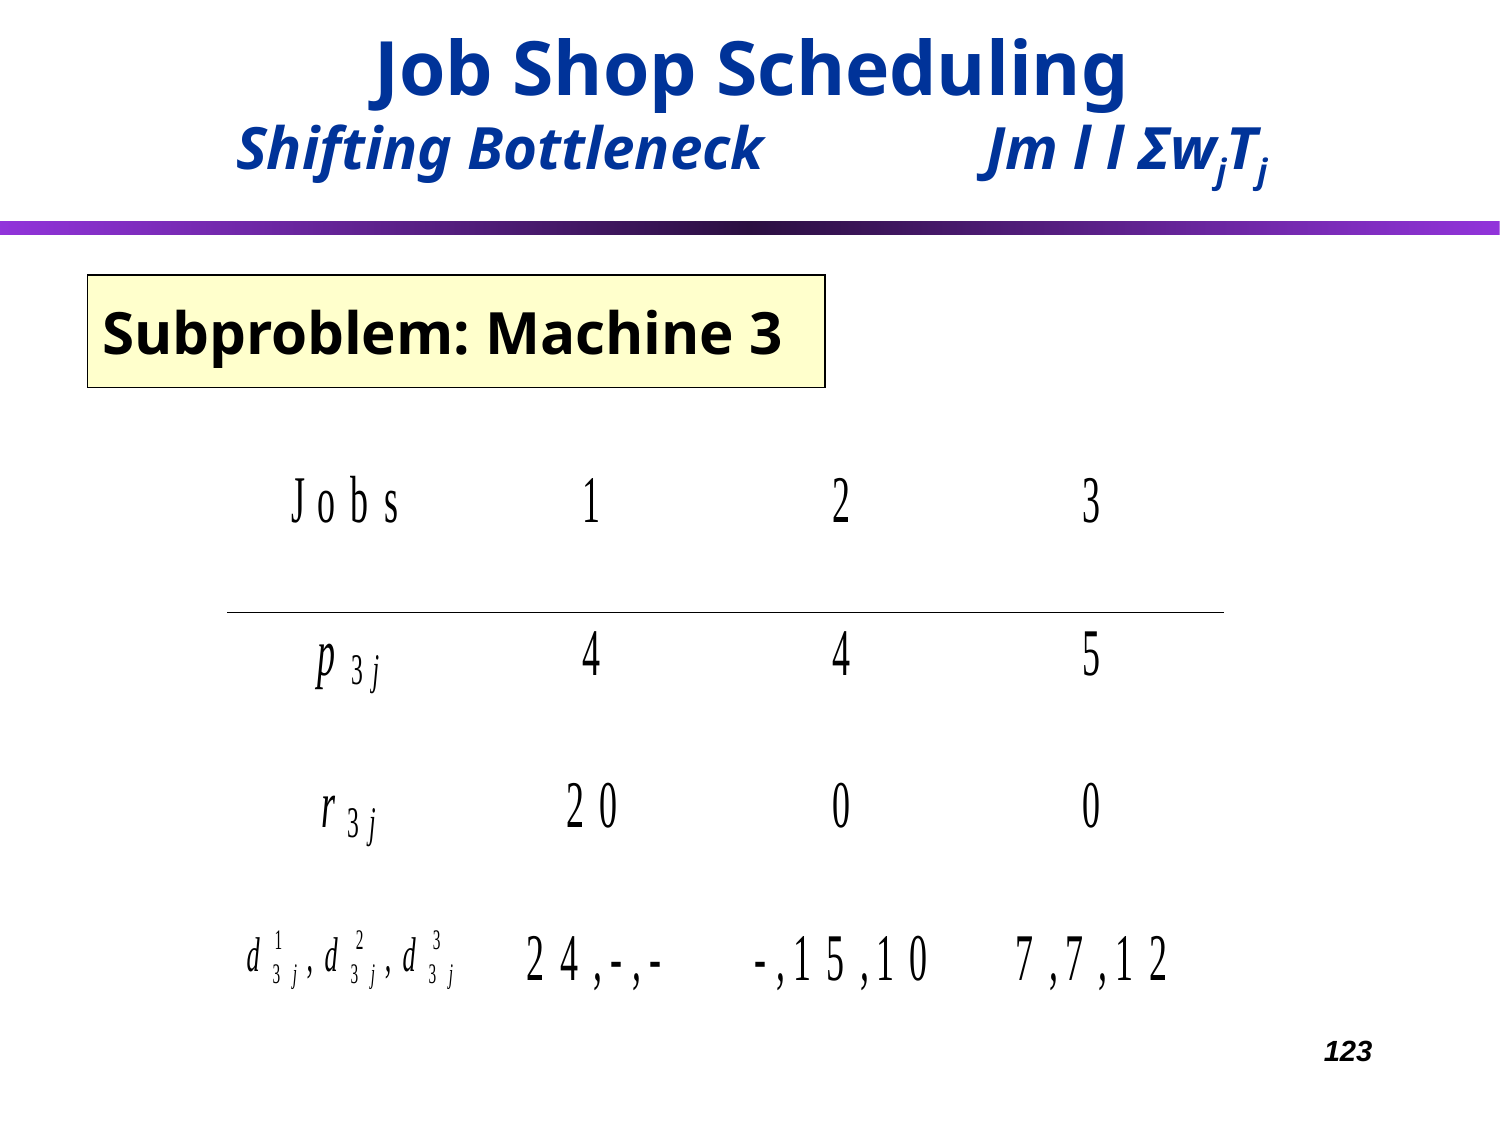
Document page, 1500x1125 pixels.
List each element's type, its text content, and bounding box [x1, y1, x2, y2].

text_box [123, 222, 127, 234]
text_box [212, 459, 1236, 1125]
slide_number 123 [1239, 1025, 1388, 1100]
text_box Subproblem: Machine 3 [87, 275, 825, 388]
text_box Job Shop Scheduling Shifting Bottleneck Jm l l ΣwjTj [62, 37, 1442, 198]
